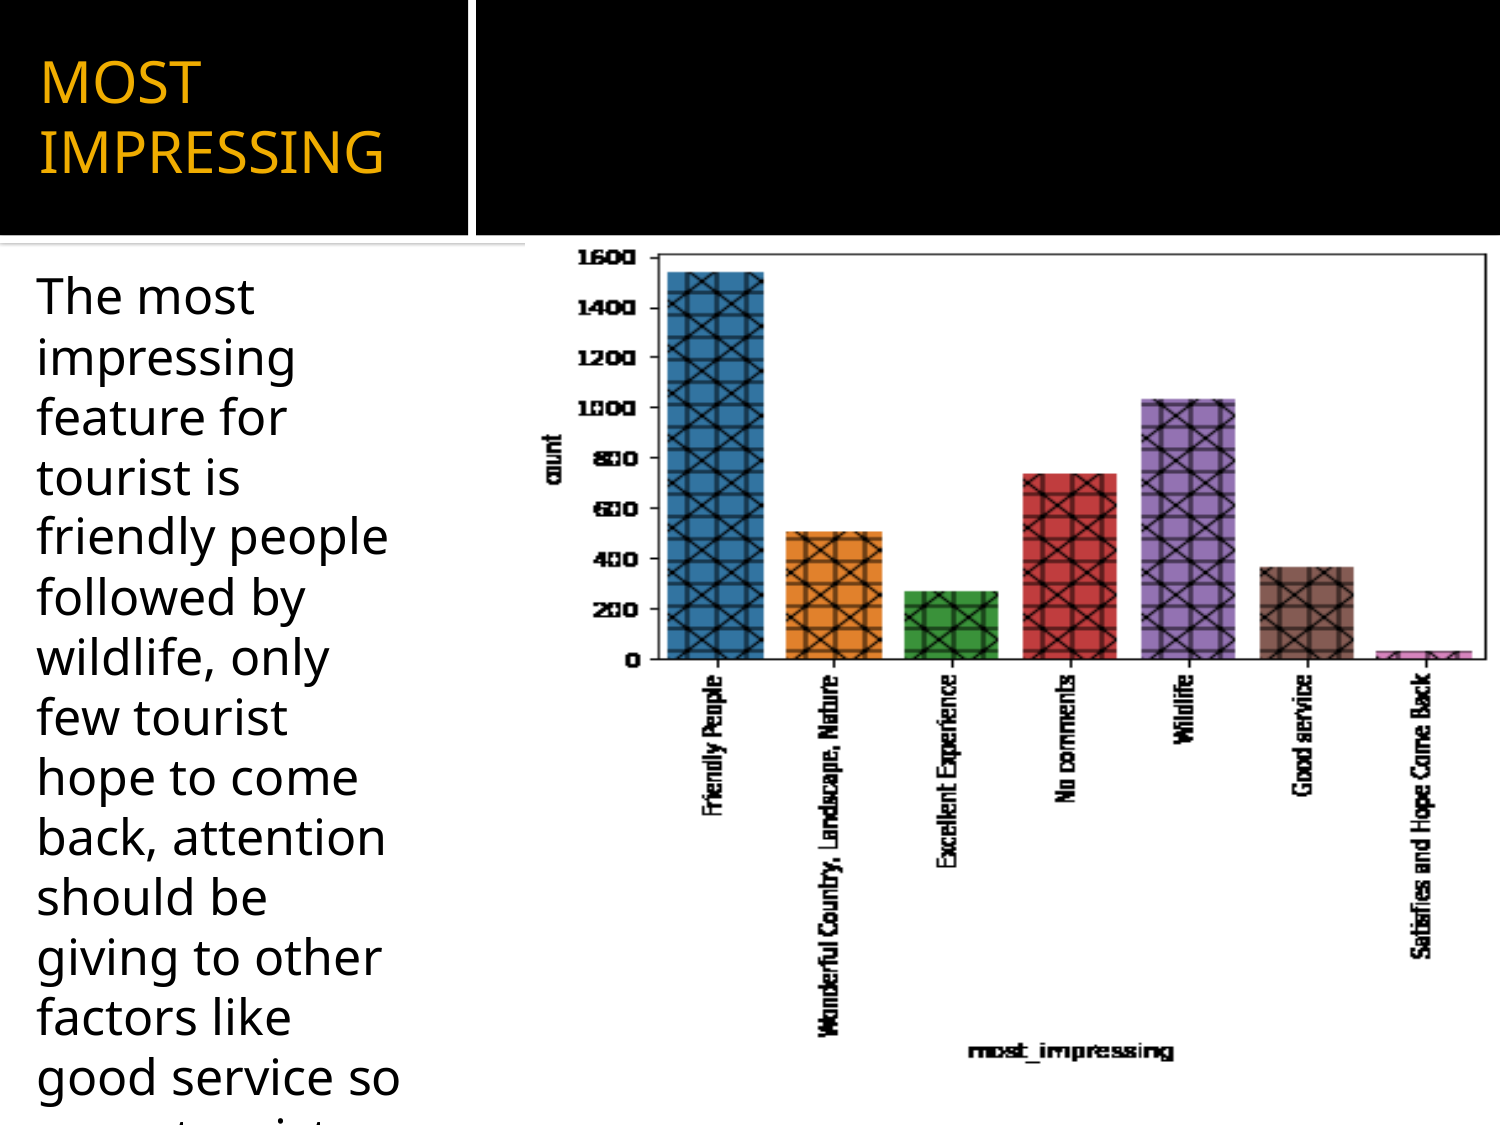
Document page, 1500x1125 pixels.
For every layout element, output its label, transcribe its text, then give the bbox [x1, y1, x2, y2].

title MOST IMPRESSING [27, 24, 442, 186]
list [524, 237, 1500, 1075]
list The most impressing feature for tourist is friendly people followed by wildlife, only few tourist hope to come back, attention should be giving to other factors like good service so more tourist can hope to come back. [27, 249, 433, 1125]
